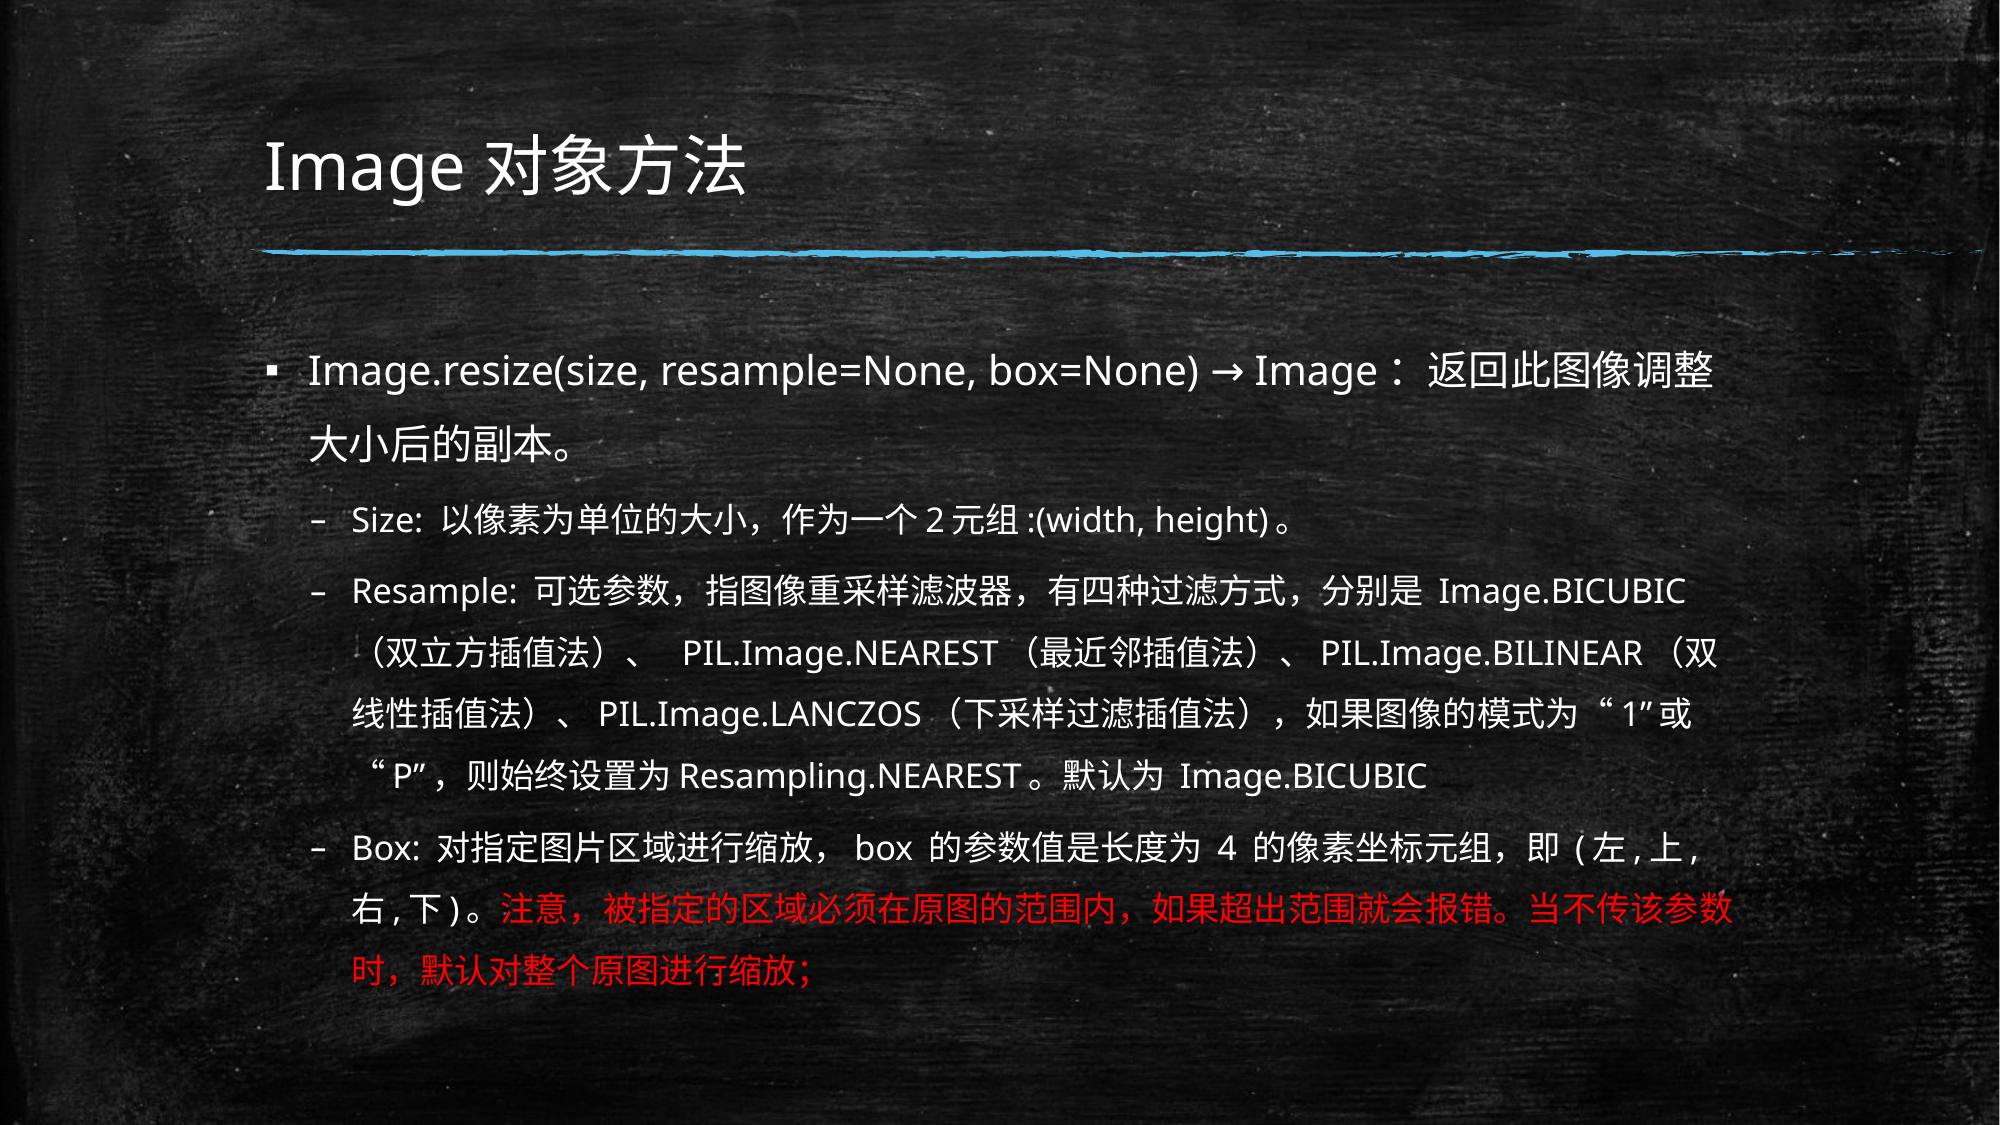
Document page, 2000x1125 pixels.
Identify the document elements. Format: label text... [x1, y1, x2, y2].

title Image对象方法 [249, 45, 1750, 213]
list Image.resize(size, resample=None, box=None) → Image：返回此图像调整大小后的副本。 Size: 以像素为单位的大小，作为一个2元组:(width, height)。 Resample: 可选参数，指图像重采样滤波器，有四种过滤方式，分别是 Image.BICUBIC（双立方插值法）、 PIL.Image.NEAREST（最近邻插值法）、PIL.Image.BILINEAR（双线性插值法）、PIL.Image.LANCZOS（下采样过滤插值法），如果图像的模式为“1”或“P”，则始终设置为Resampling.NEAREST。默认为 Image.BICUBIC Box: 对指定图片区域进行缩放，box 的参数值是长度为 4 的像素坐标元组，即 (左,上,右,下)。注意，被指定的区域必须在原图的范围内，如果超出范围就会报错。当不传该参数时，默认对整个原图进行缩放； [249, 312, 1750, 1013]
